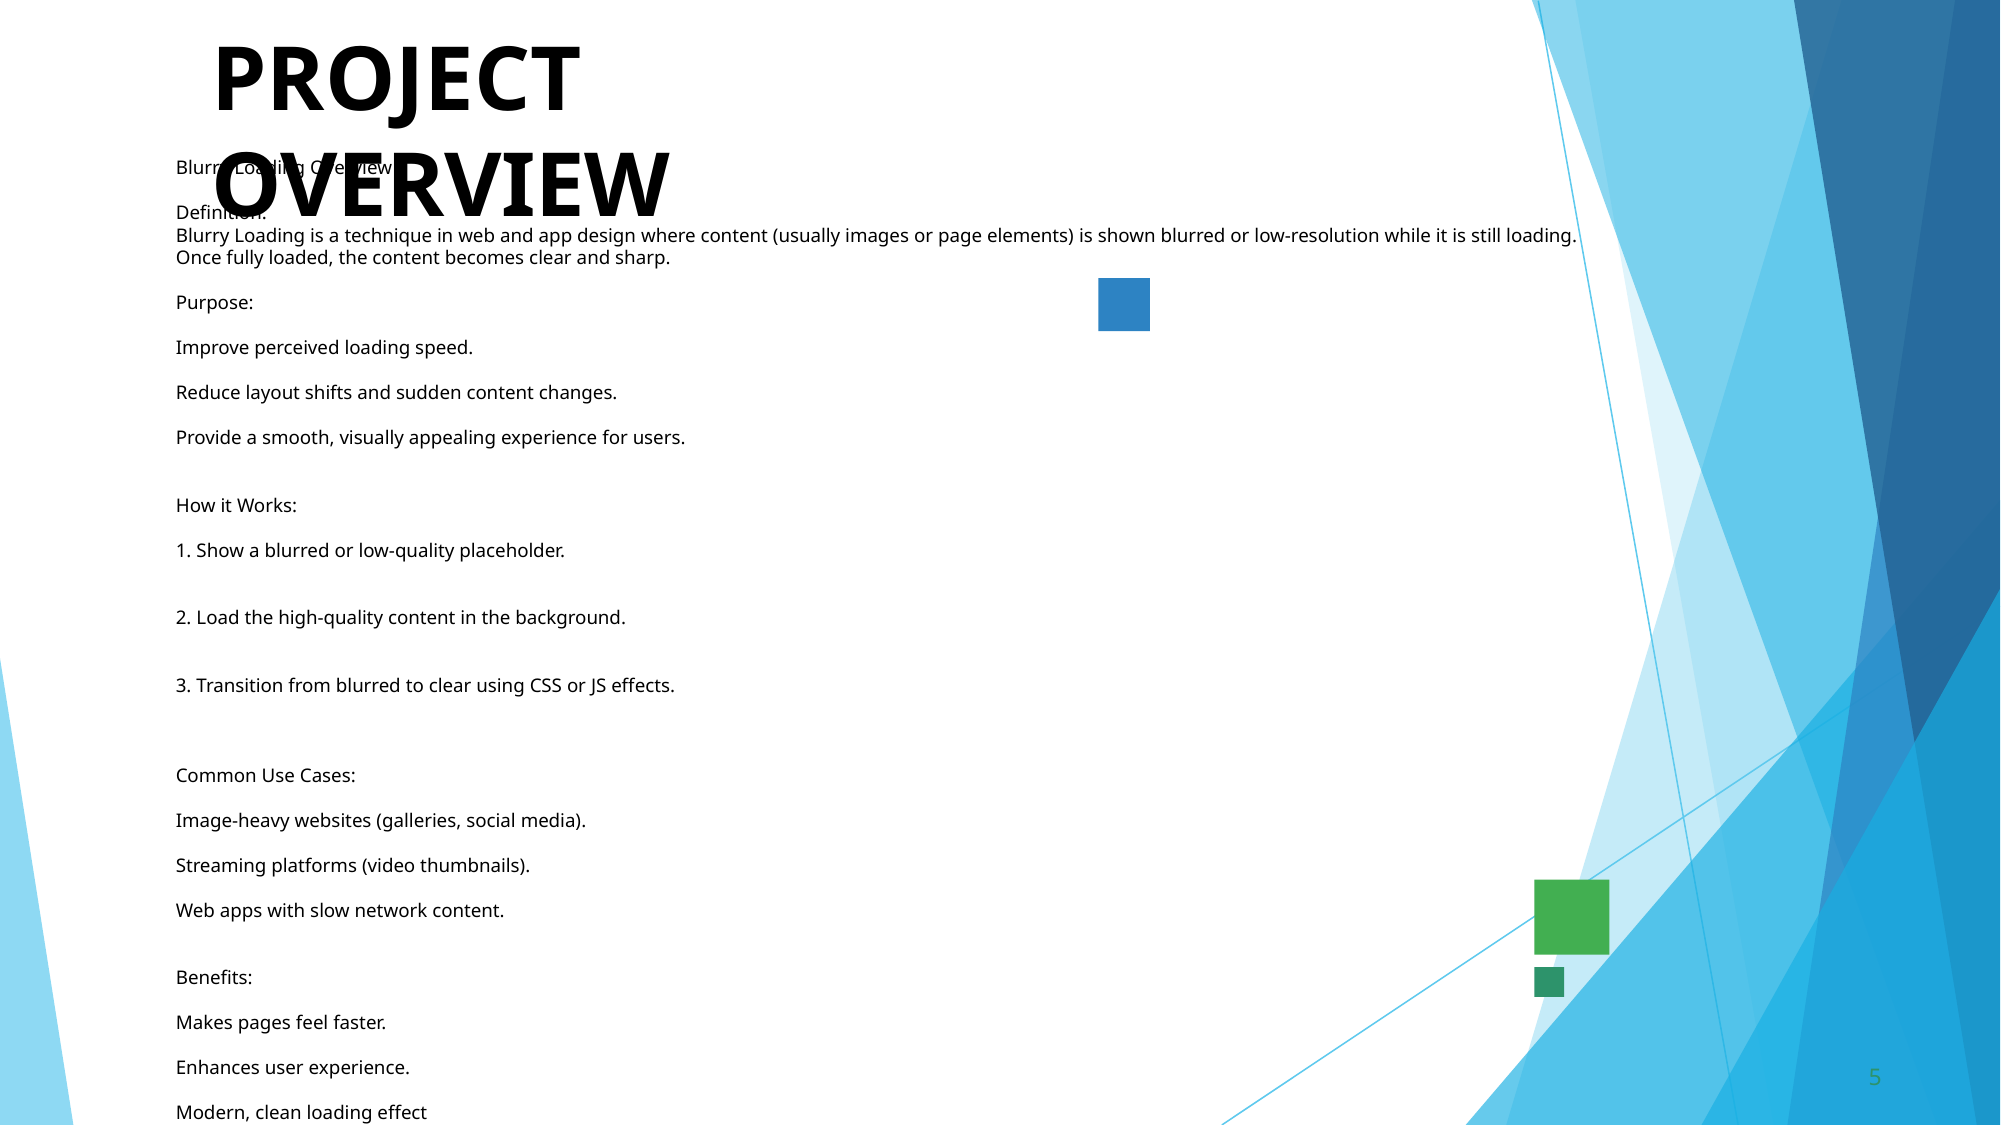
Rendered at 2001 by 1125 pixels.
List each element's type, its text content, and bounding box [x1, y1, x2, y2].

title PROJECT OVERVIEW [208, 18, 1073, 148]
text_box Blurry Loading Overview Definition: Blurry Loading is a technique in web and app design where content (usually images or page elements) is shown blurred or low-resolution while it is still loading. Once fully loaded, the content becomes clear and sharp. Purpose: Improve perceived loading speed. Reduce layout shifts and sudden content changes. Provide a smooth, visually appealing experience for users. How it Works: 1. Show a blurred or low-quality placeholder. 2. Load the high-quality content in the background. 3. Transition from blurred to clear using CSS or JS effects. Common Use Cases: Image-heavy websites (galleries, social media). Streaming platforms (video thumbnails). Web apps with slow network content. Benefits: Makes pages feel faster. Enhances user experience. Modern, clean loading effect [160, 148, 1626, 1125]
slide_number 5 [1861, 1061, 1888, 1125]
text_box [1420, 434, 2000, 1060]
picture [110, 1060, 463, 1094]
